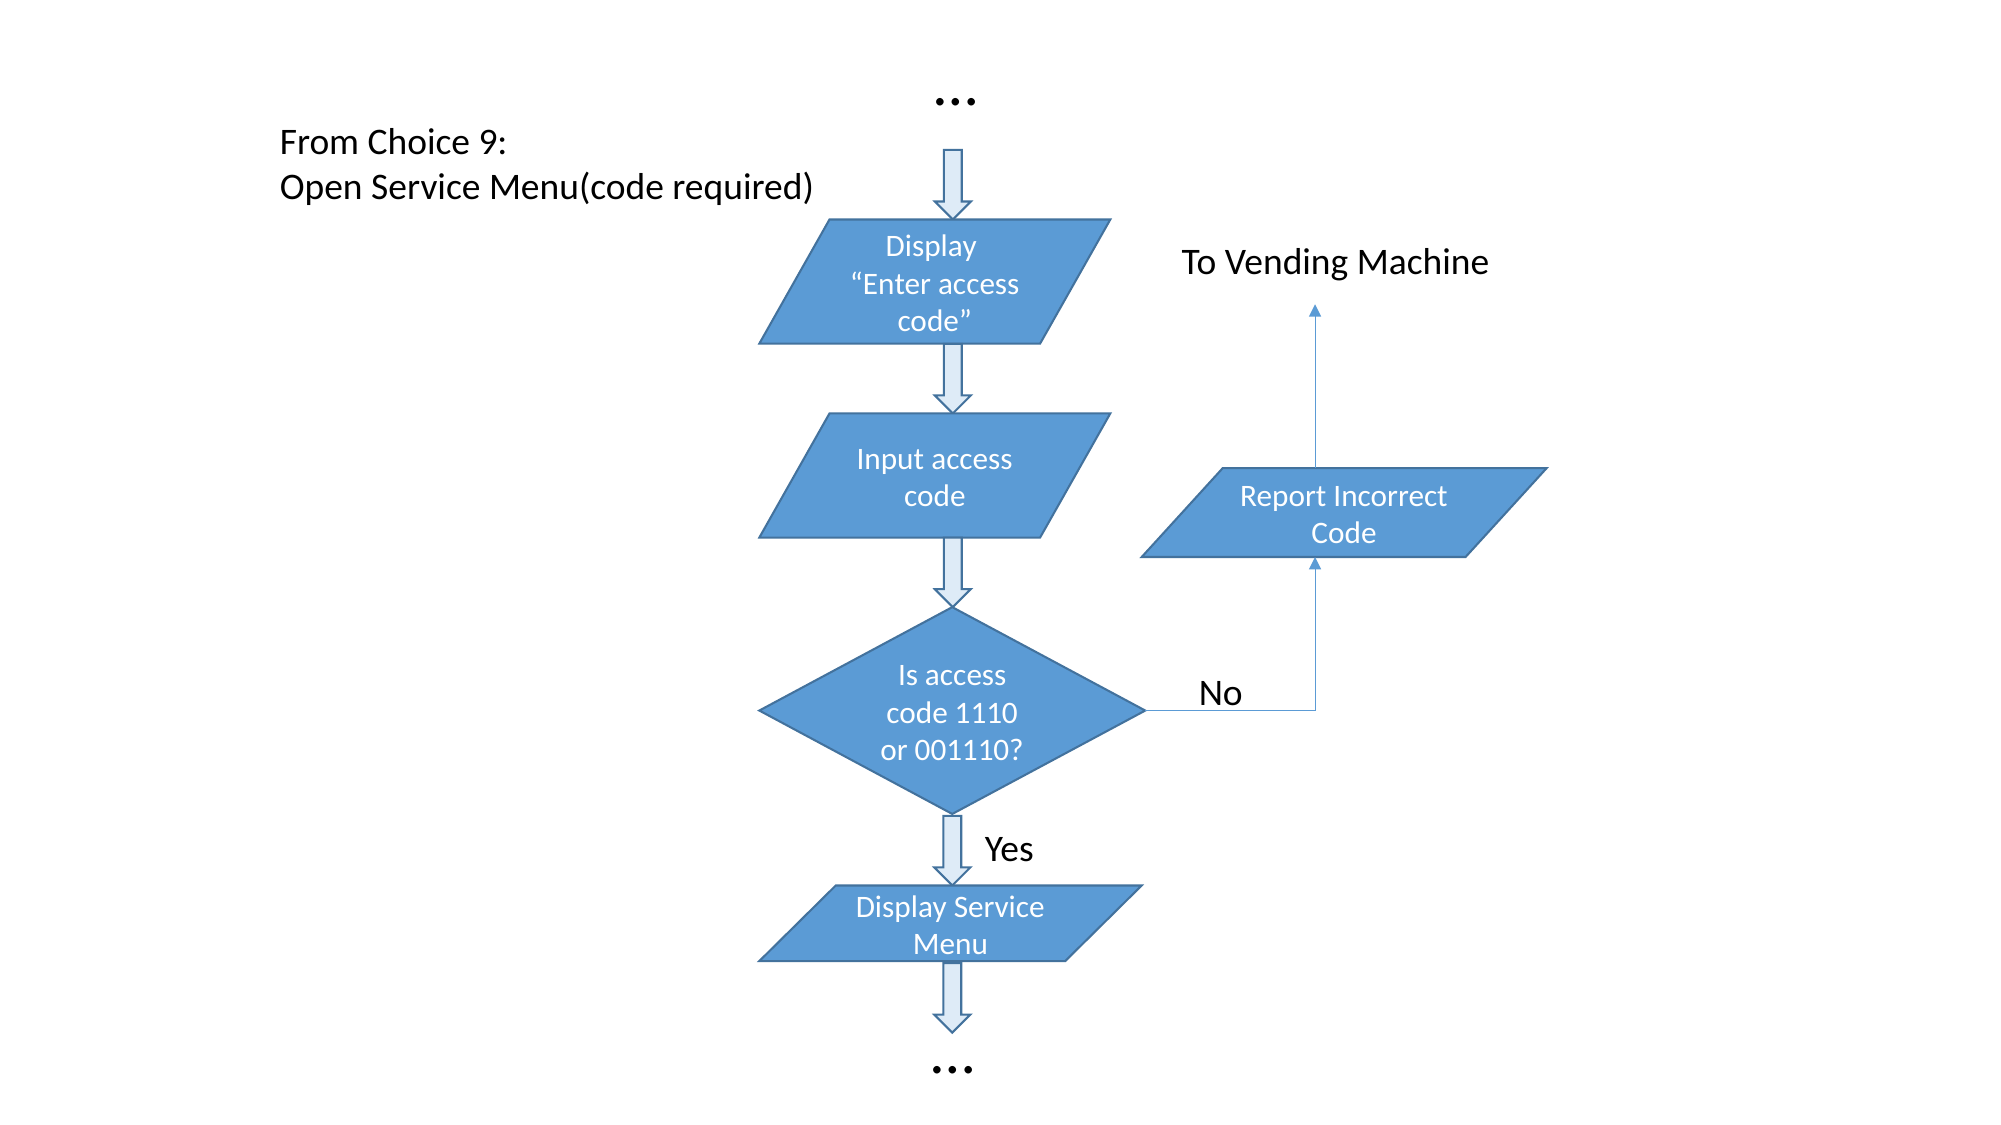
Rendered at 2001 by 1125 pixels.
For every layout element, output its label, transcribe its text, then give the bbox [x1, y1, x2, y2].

text_box No [1183, 660, 1272, 710]
text_box To Vending Machine [1166, 229, 1522, 290]
text_box Yes [970, 816, 1186, 877]
text_box … [919, 0, 1007, 126]
text_box No [1183, 711, 1272, 721]
text_box Report Incorrect Code [1139, 467, 1549, 559]
text_box Input access code [757, 412, 1113, 539]
text_box [932, 342, 974, 412]
text_box Display “Enter access code” [757, 218, 1113, 345]
text_box [932, 536, 974, 607]
text_box Is access code 1110 or 001110? [757, 605, 1147, 814]
text_box Display Service Menu [756, 884, 1145, 963]
text_box … [916, 929, 1004, 1094]
text_box [932, 148, 974, 218]
text_box From Choice 9: Open Service Menu(code required) [265, 109, 868, 214]
text_box [931, 814, 970, 884]
